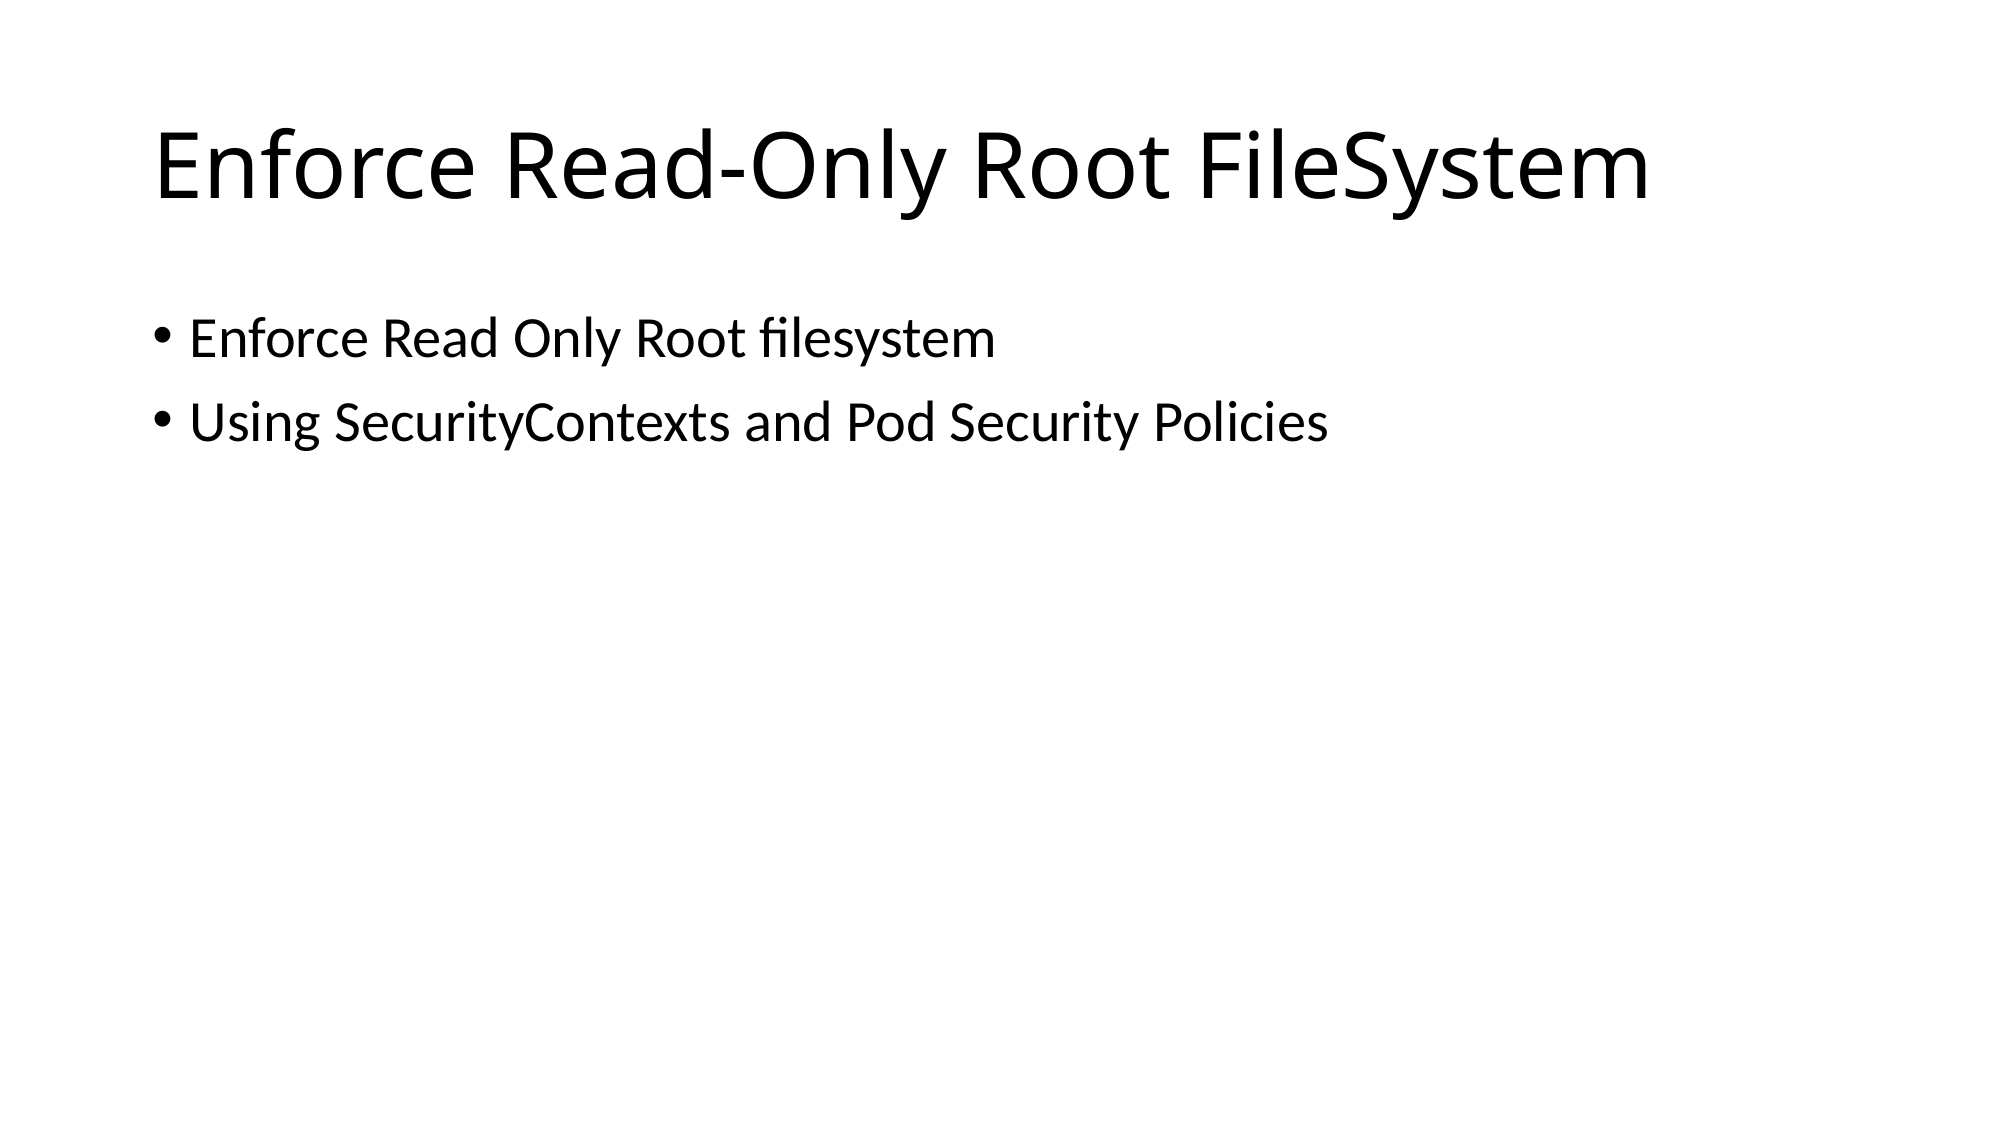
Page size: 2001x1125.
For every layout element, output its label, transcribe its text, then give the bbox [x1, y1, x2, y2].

title Enforce Read-Only Root FileSystem [137, 59, 1863, 278]
list Enforce Read Only Root filesystem Using SecurityContexts and Pod Security Policies [137, 299, 1863, 1014]
